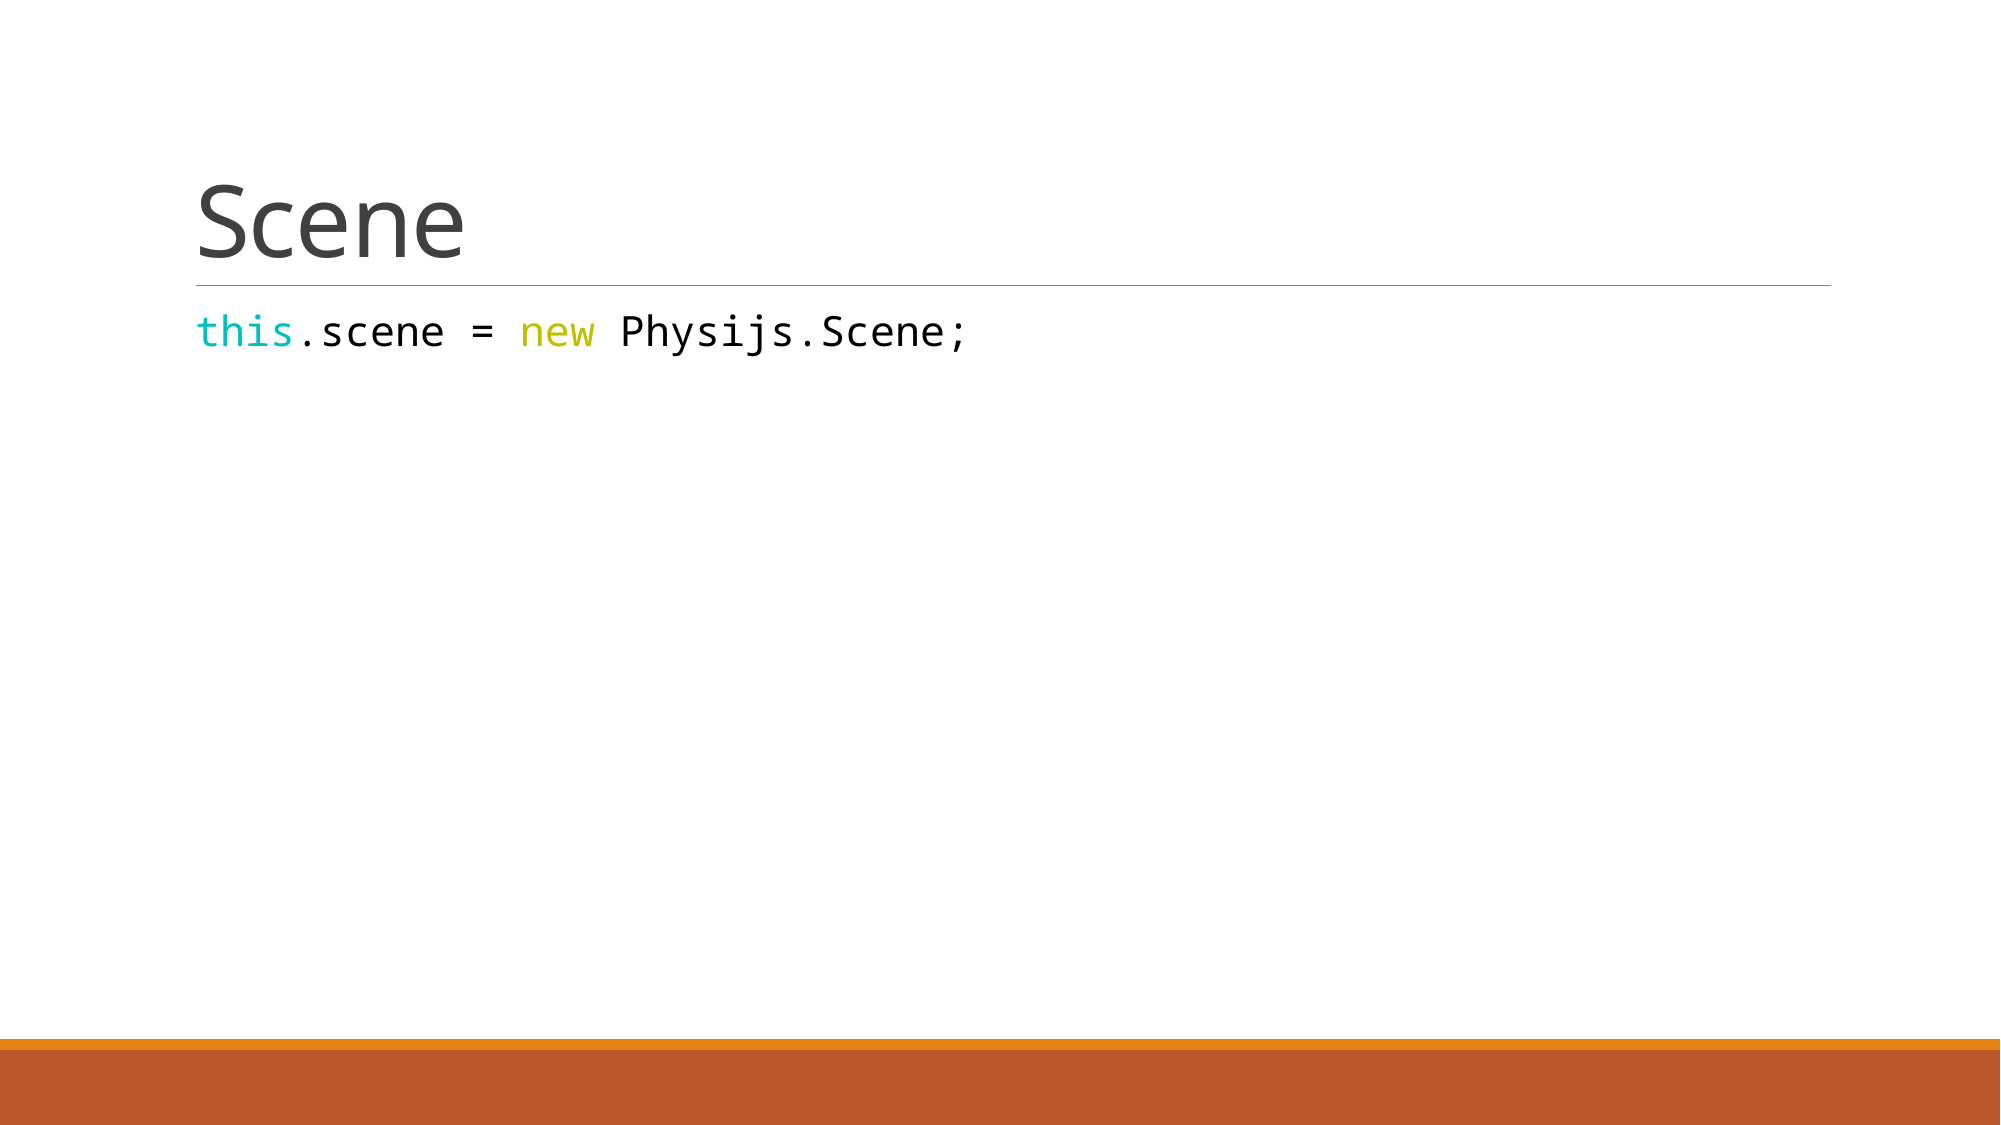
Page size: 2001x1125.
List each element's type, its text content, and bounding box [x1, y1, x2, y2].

list this.scene = new Physijs.Scene; [180, 302, 1830, 963]
title Scene [180, 47, 1830, 285]
